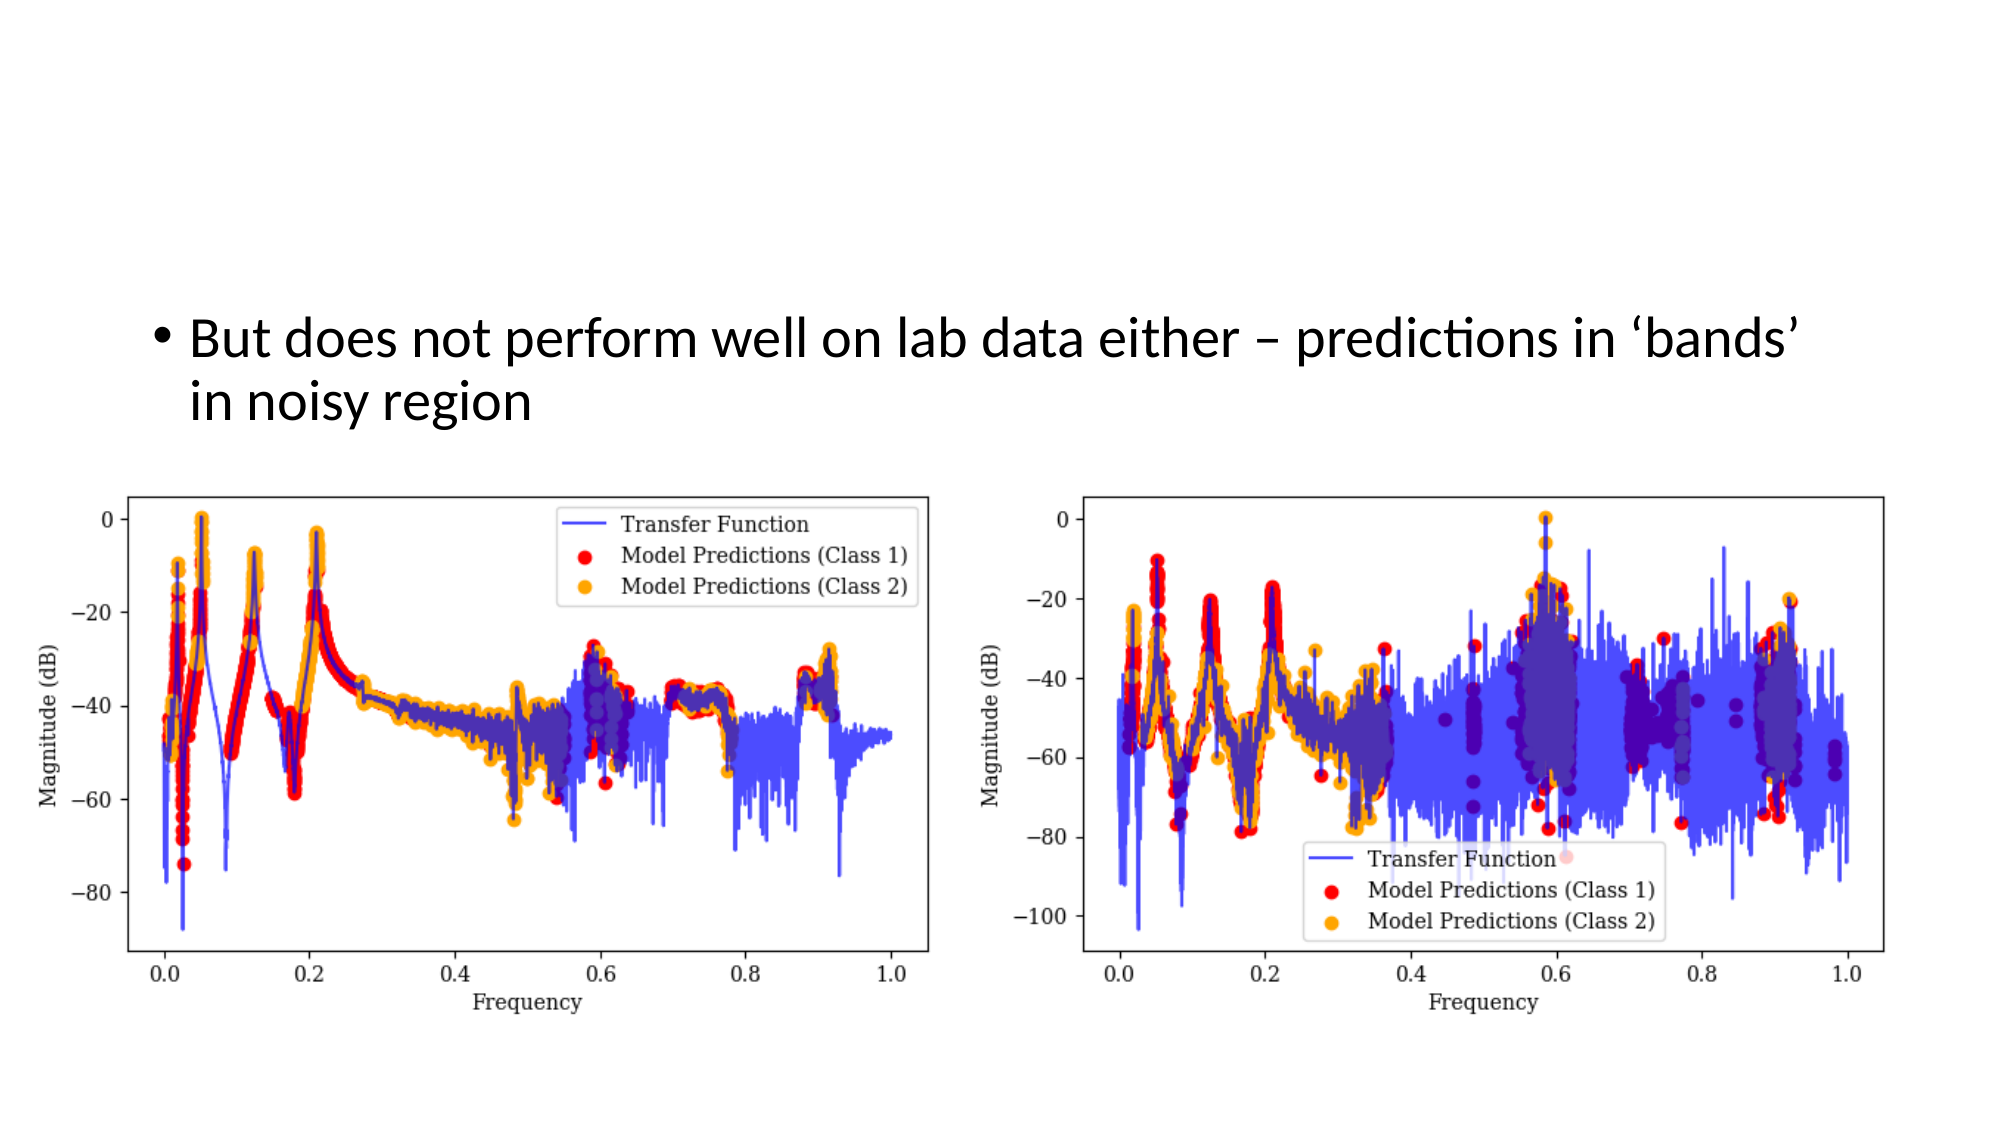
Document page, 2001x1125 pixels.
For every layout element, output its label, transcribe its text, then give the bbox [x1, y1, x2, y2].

picture [968, 482, 1898, 1029]
picture [25, 482, 941, 1029]
list But does not perform well on lab data either – predictions in ‘bands’ in noisy region [137, 299, 1863, 1014]
